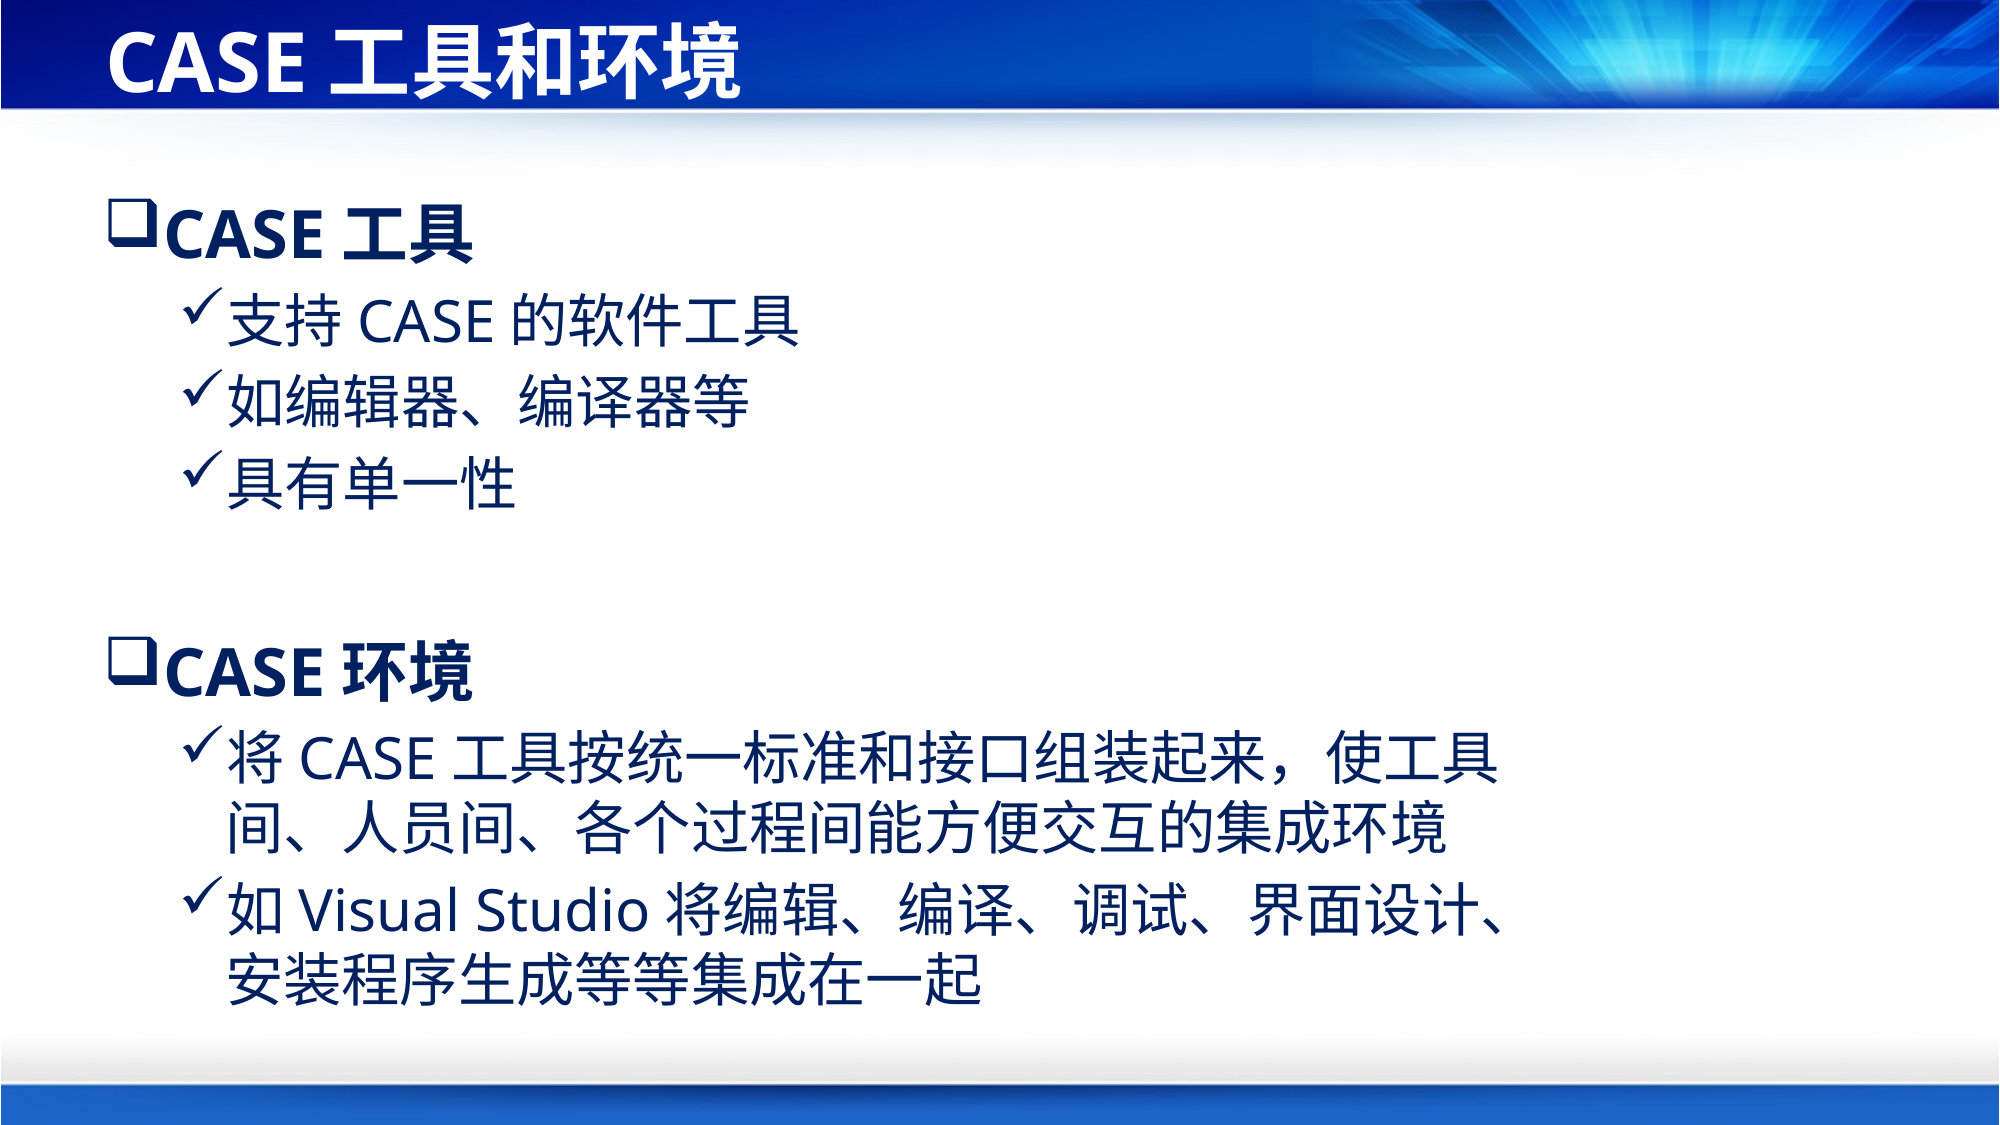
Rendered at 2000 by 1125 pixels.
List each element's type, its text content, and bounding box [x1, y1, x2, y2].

list CASE工具 支持CASE的软件工具 如编辑器、编译器等 具有单一性 CASE环境 将CASE工具按统一标准和接口组装起来，使工具间、人员间、各个过程间能方便交互的集成环境 如Visual Studio将编辑、编译、调试、界面设计、安装程序生成等等集成在一起 [88, 184, 1567, 1012]
title CASE工具和环境 [90, 1, 1880, 118]
picture [1, 0, 1999, 1125]
